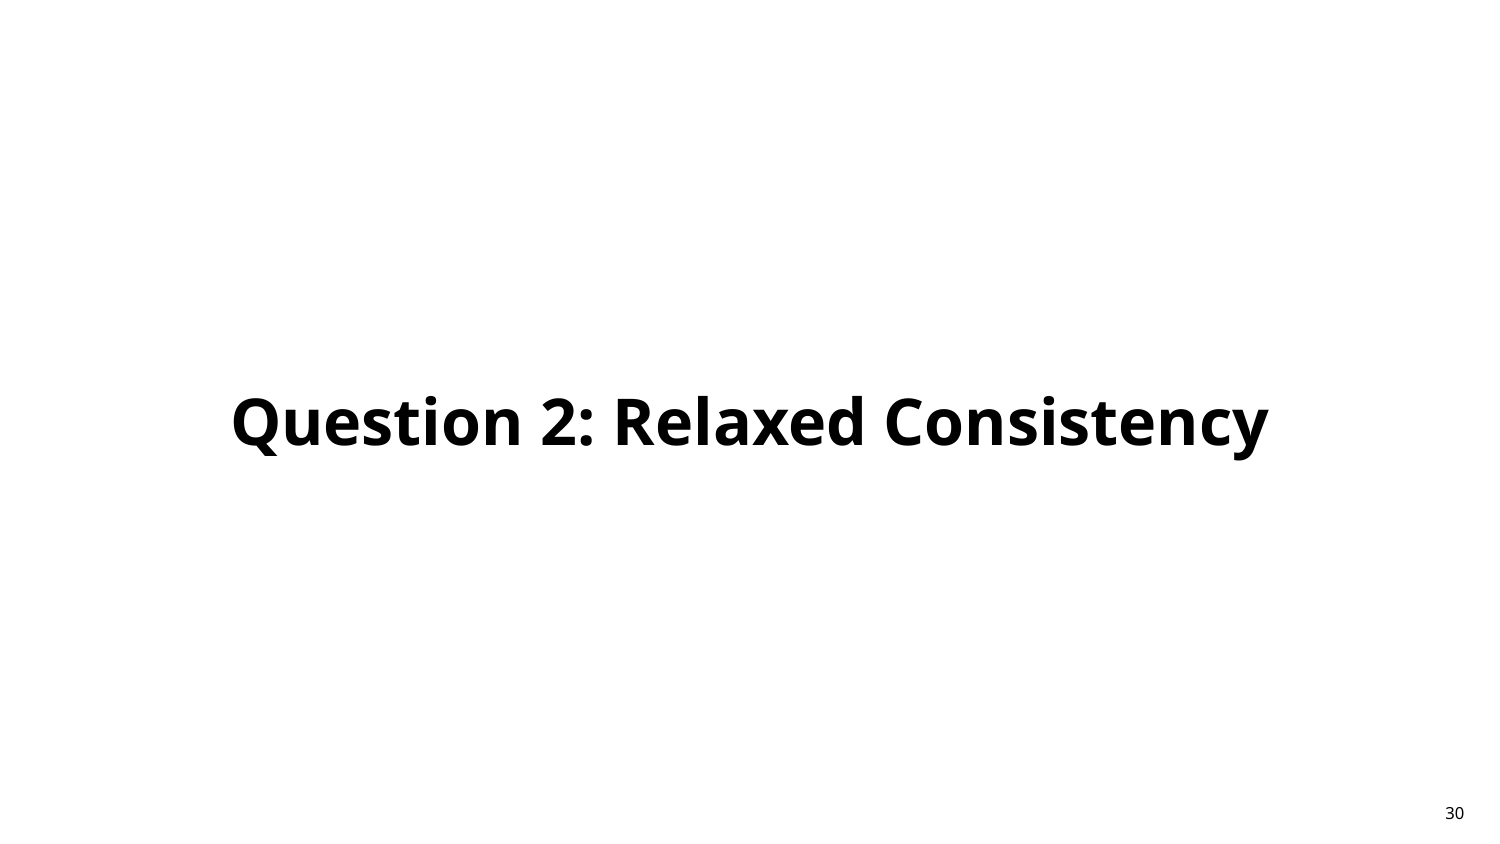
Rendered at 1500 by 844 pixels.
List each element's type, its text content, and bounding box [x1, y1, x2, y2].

slide_number 30 [1410, 791, 1500, 838]
title Question 2: Relaxed Consistency [69, 365, 1431, 478]
